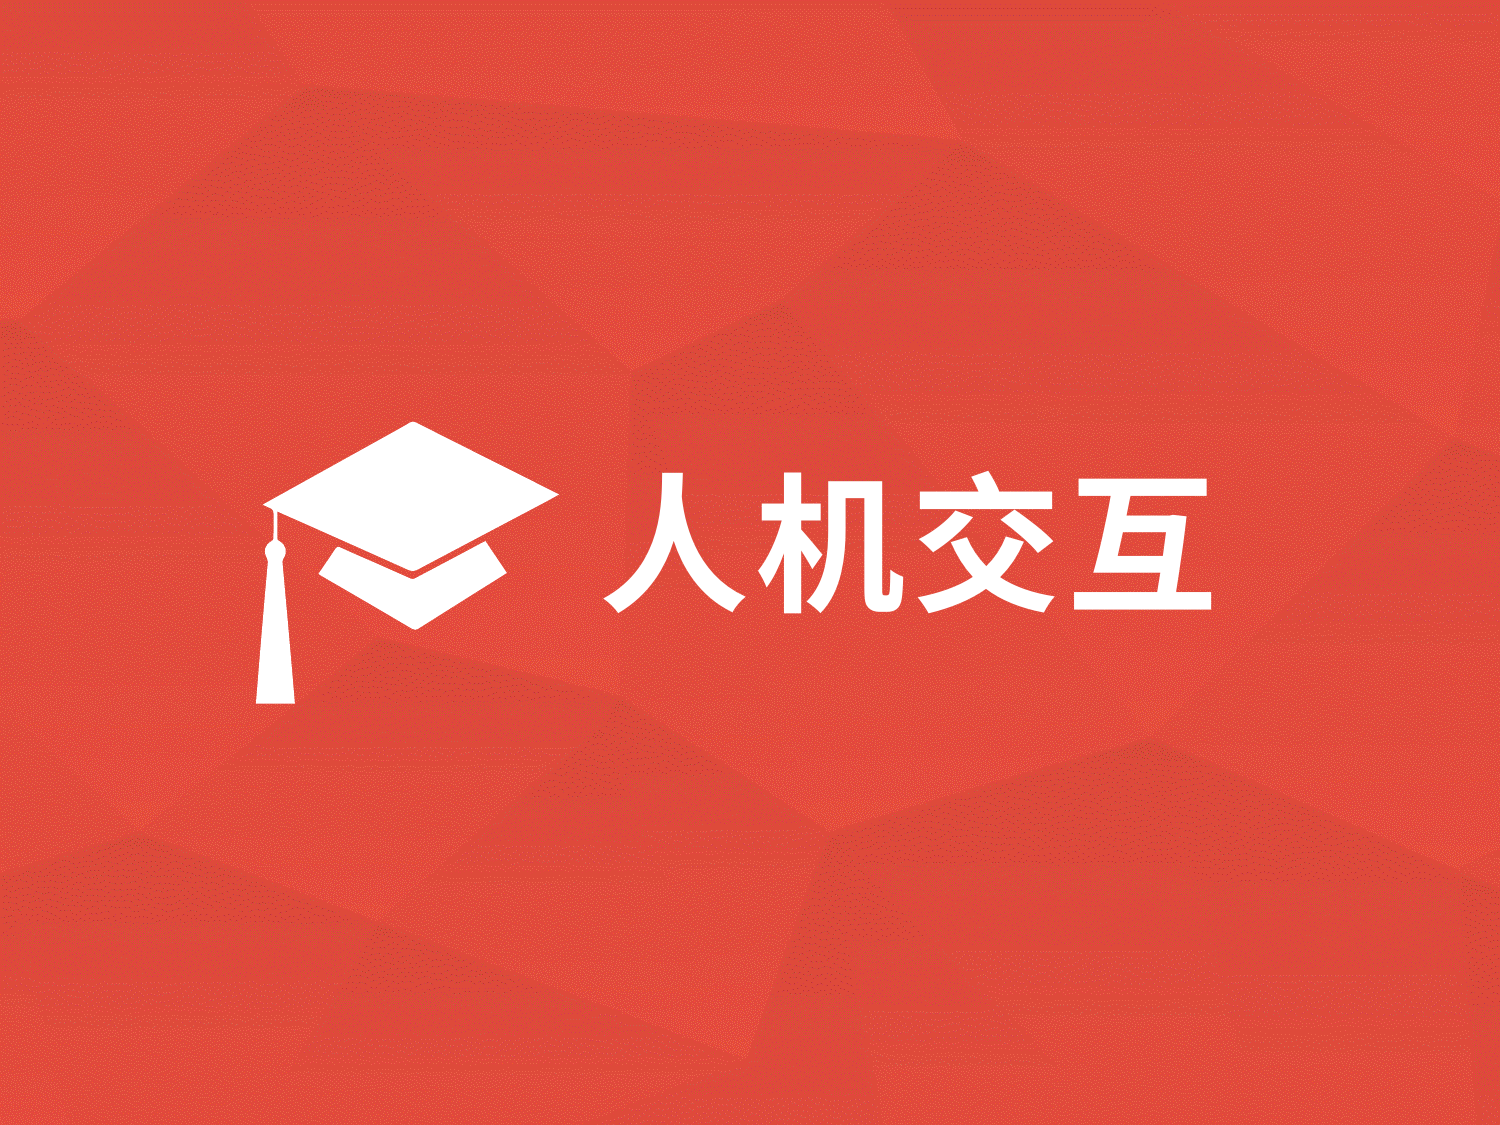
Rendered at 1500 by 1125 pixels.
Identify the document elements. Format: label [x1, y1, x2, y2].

picture [0, 0, 1500, 1125]
text_box [255, 421, 1245, 704]
